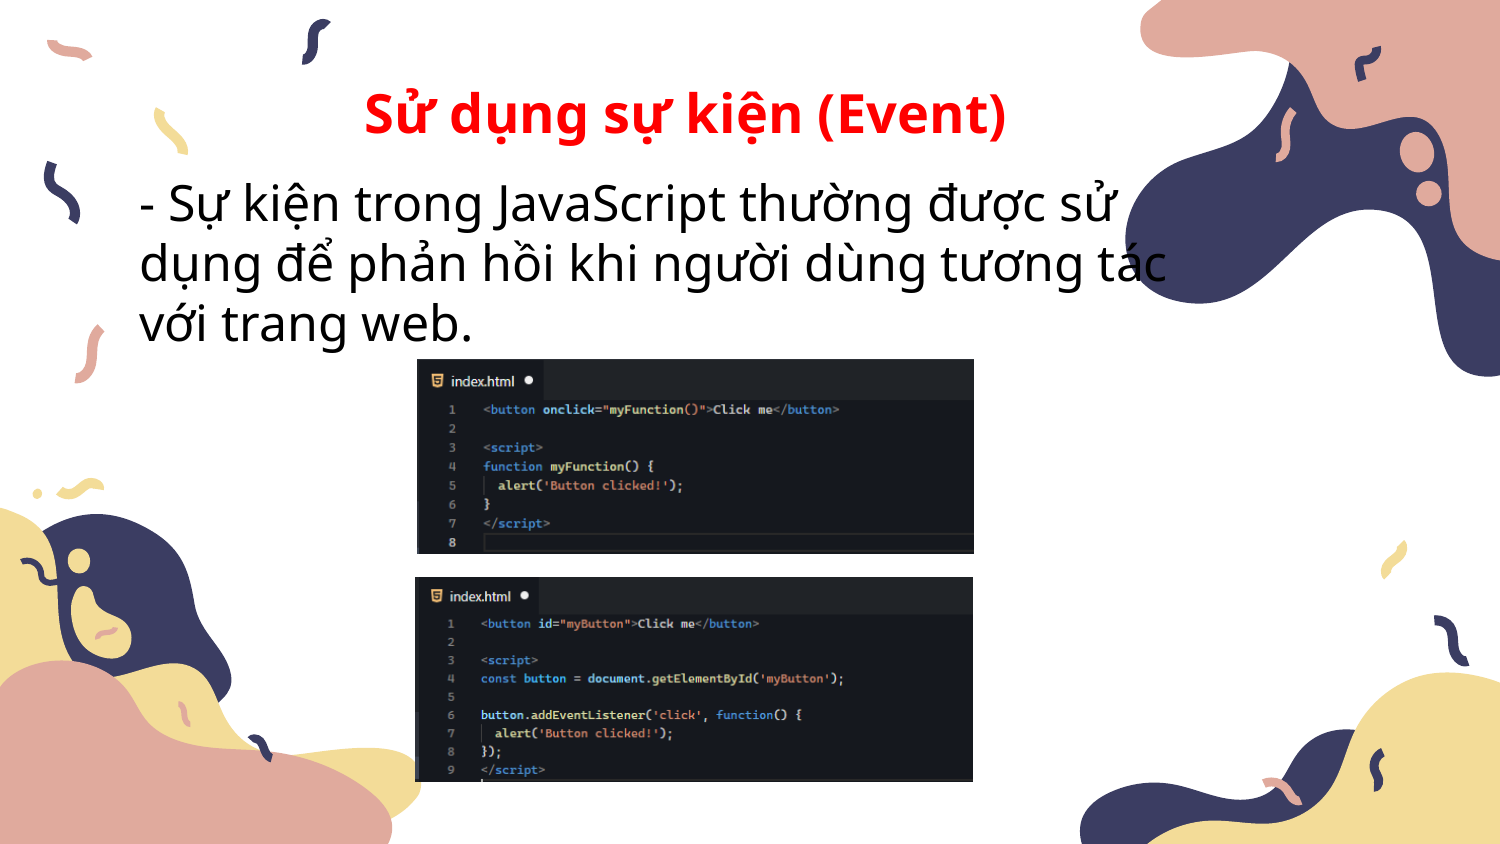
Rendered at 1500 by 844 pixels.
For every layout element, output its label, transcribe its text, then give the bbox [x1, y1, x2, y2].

picture [415, 576, 973, 782]
text_box - Sự kiện trong JavaScript thường được sử dụng để phản hồi khi người dùng tương tác với trang web. [124, 164, 1227, 359]
picture [417, 358, 974, 555]
text_box Sử dụng sự kiện (Event) [200, 67, 1031, 152]
